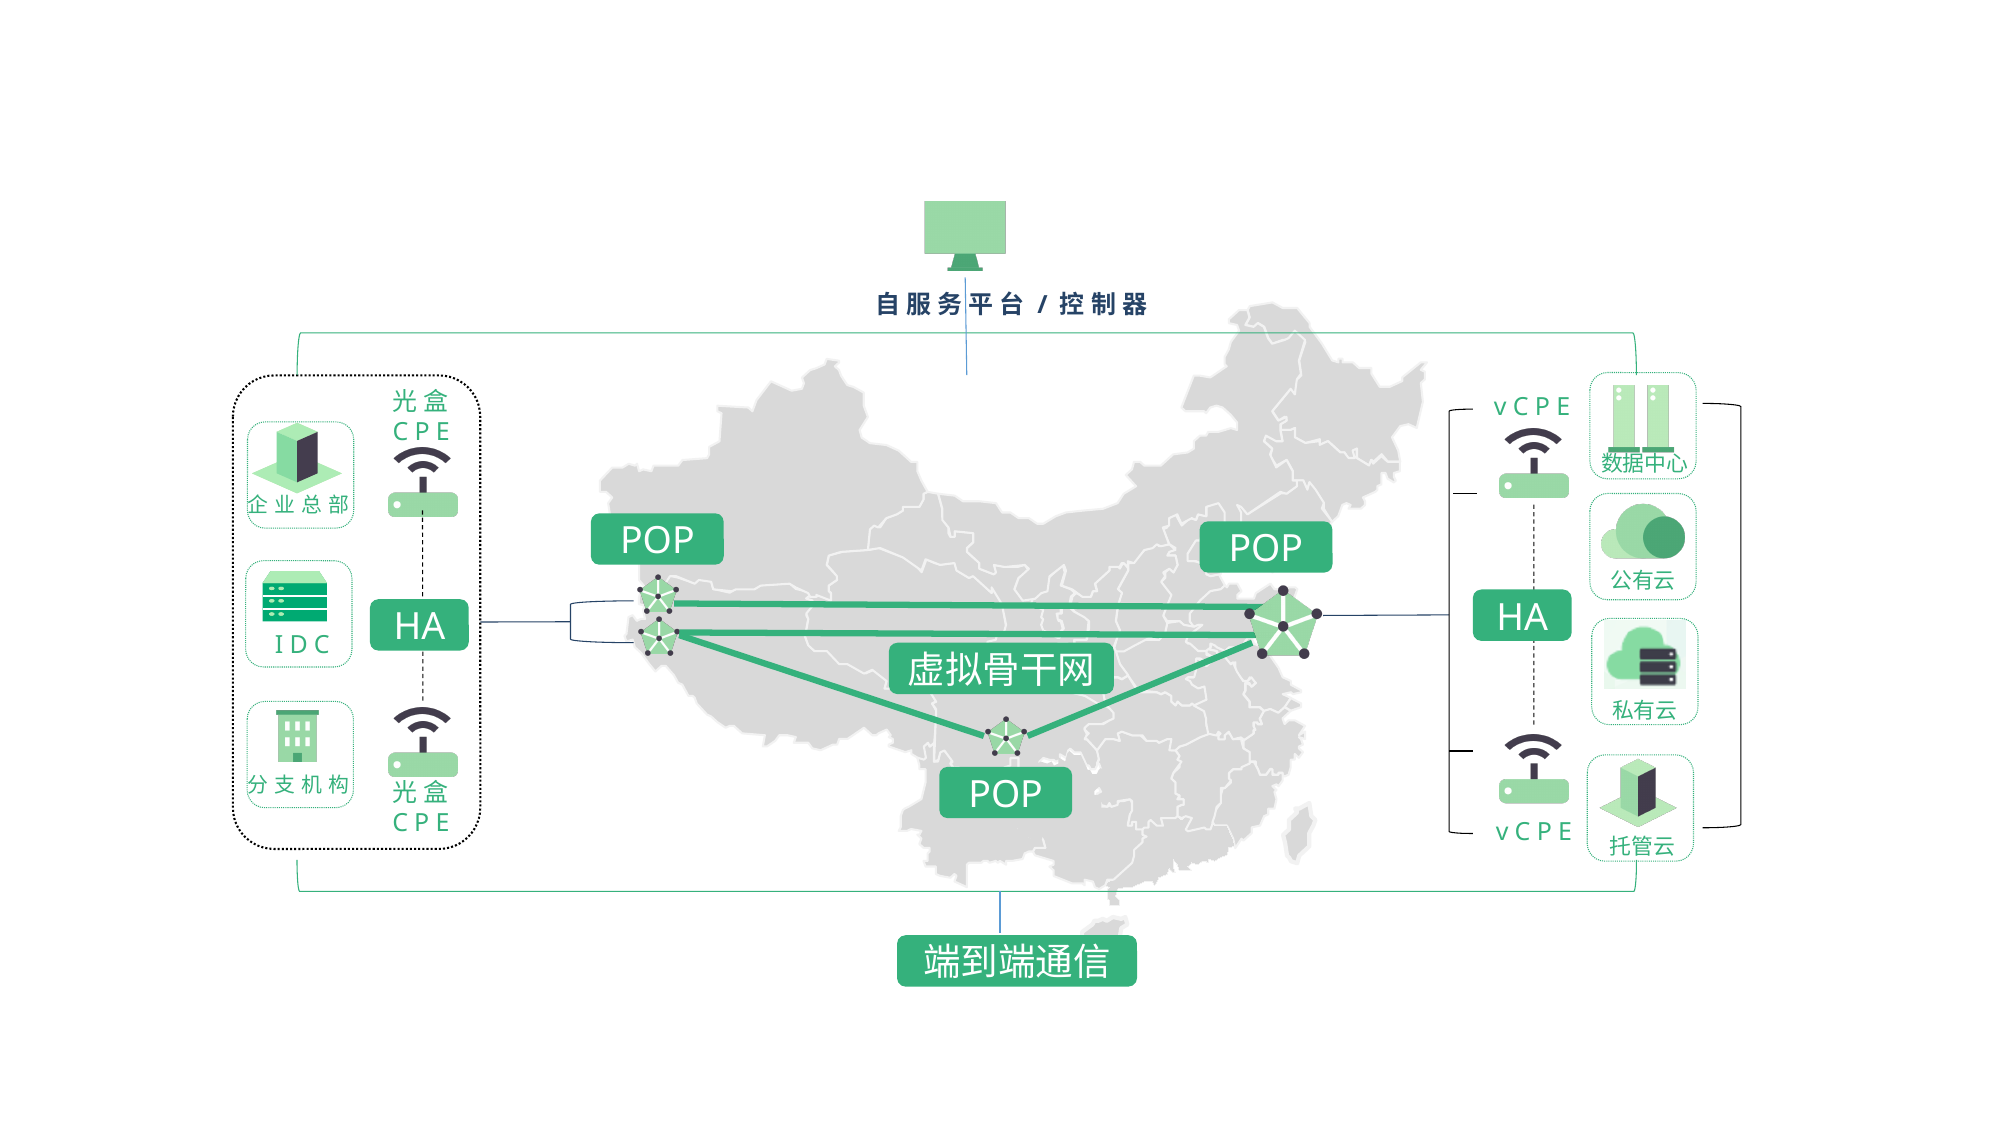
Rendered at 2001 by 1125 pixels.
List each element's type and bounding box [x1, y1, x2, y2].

text_box [232, 194, 1741, 987]
